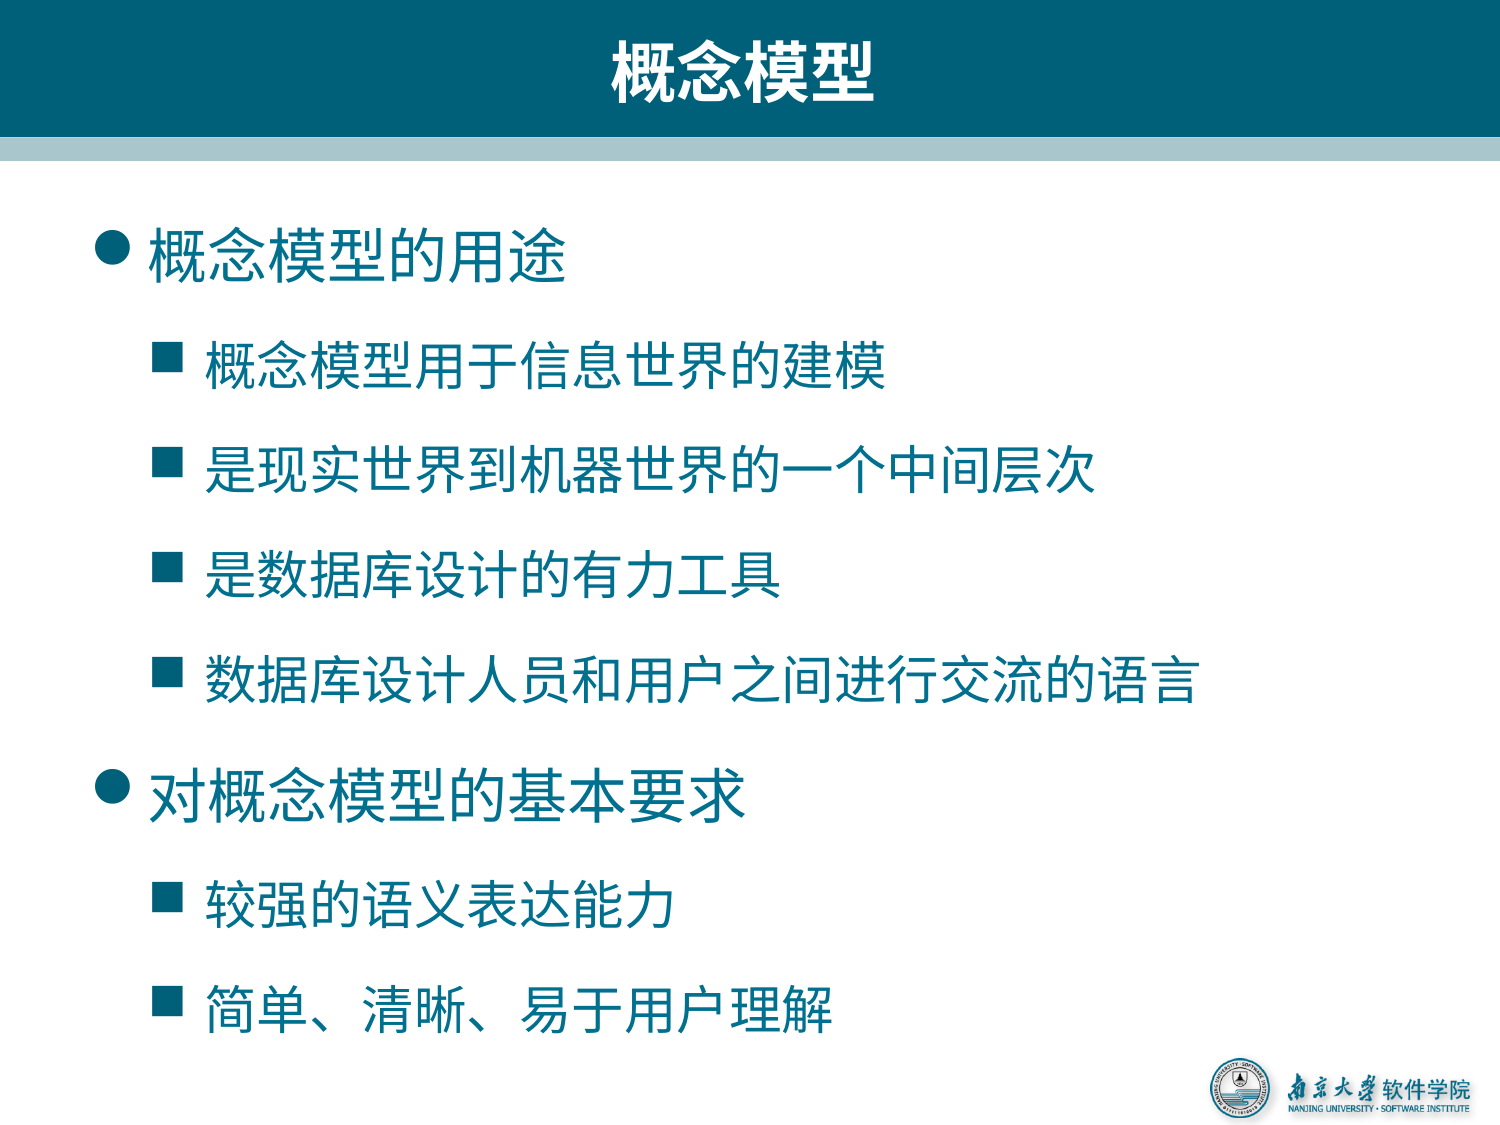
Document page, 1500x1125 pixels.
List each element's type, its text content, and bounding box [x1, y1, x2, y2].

picture [1213, 1058, 1470, 1118]
title 概念模型 [50, 24, 1438, 118]
picture [1210, 1058, 1233, 1082]
picture [1210, 1095, 1230, 1118]
list 概念模型的用途 概念模型用于信息世界的建模 是现实世界到机器世界的一个中间层次 是数据库设计的有力工具 数据库设计人员和用户之间进行交流的语言 对概念模型的基本要求 较强的语义表达能力 简单、清晰、易于用户理解 [75, 172, 1425, 1050]
